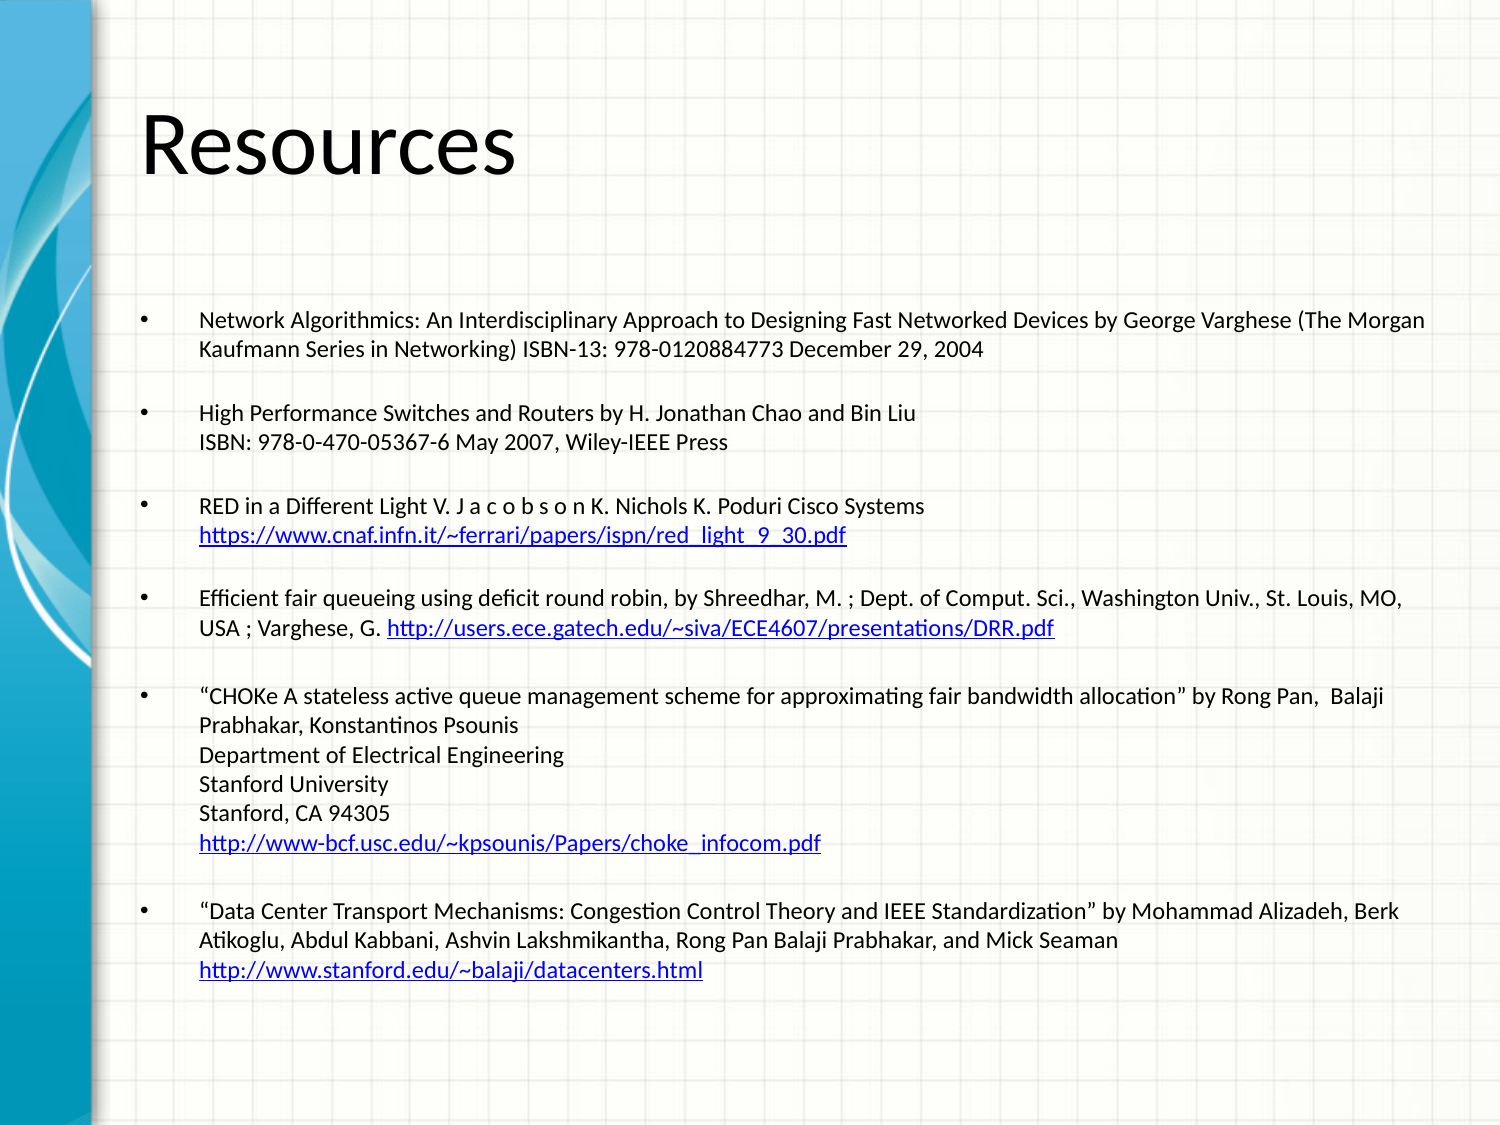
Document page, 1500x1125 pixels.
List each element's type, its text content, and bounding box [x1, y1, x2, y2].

picture [0, 0, 1500, 1125]
title Resources [125, 44, 1450, 232]
list Network Algorithmics: An Interdisciplinary Approach to Designing Fast Networked Devices by George Varghese (The Morgan Kaufmann Series in Networking) ISBN-13: 978-0120884773 December 29, 2004 High Performance Switches and Routers by H. Jonathan Chao and Bin Liu ISBN: 978-0-470-05367-6 May 2007, Wiley-IEEE Press RED in a Different Light V. J a c o b s o n K. Nichols K. Poduri Cisco Systems https://www.cnaf.infn.it/~ferrari/papers/ispn/red_light_9_30.pdf Efficient fair queueing using deficit round robin, by Shreedhar, M. ; Dept. of Comput. Sci., Washington Univ., St. Louis, MO, USA ; Varghese, G. http://users.ece.gatech.edu/~siva/ECE4607/presentations/DRR.pdf “CHOKe A stateless active queue management scheme for approximating fair bandwidth allocation” by Rong Pan, Balaji Prabhakar, Konstantinos Psounis Department of Electrical Engineering Stanford University Stanford, CA 94305 http://www-bcf.usc.edu/~kpsounis/Papers/choke_infocom.pdf “Data Center Transport Mechanisms: Congestion Control Theory and IEEE Standardization” by Mohammad Alizadeh, Berk Atikoglu, Abdul Kabbani, Ashvin Lakshmikantha, Rong Pan Balaji Prabhakar, and Mick Seaman http://www.stanford.edu/~balaji/datacenters.html [125, 262, 1450, 1005]
